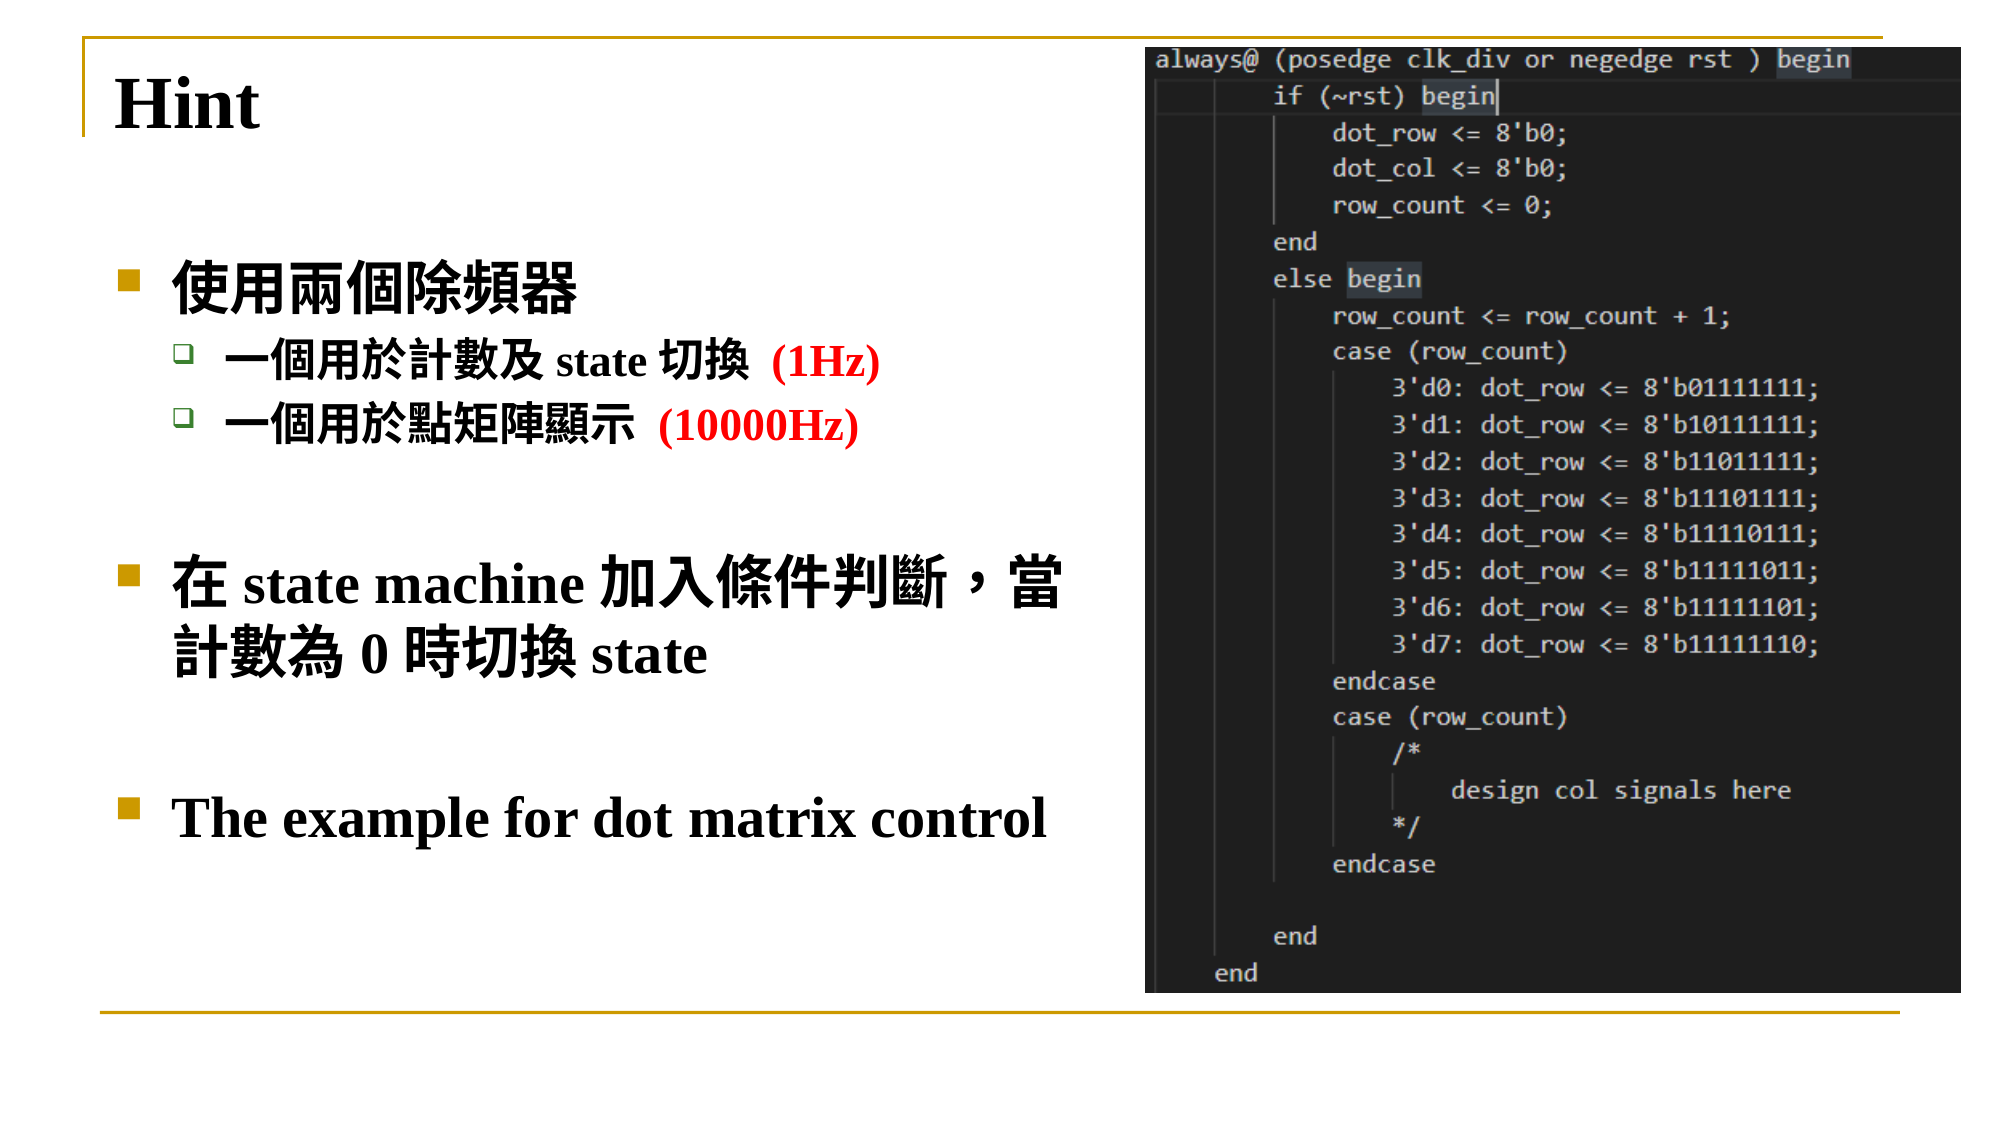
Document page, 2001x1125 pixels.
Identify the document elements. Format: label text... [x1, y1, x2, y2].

picture [1145, 47, 1962, 993]
title Hint [99, 45, 1961, 244]
list 使用兩個除頻器 一個用於計數及state切換 (1Hz) 一個用於點矩陣顯示 (10000Hz) 在state machine加入條件判斷，當計數為0時切換state The example for dot matrix control [99, 243, 1113, 993]
